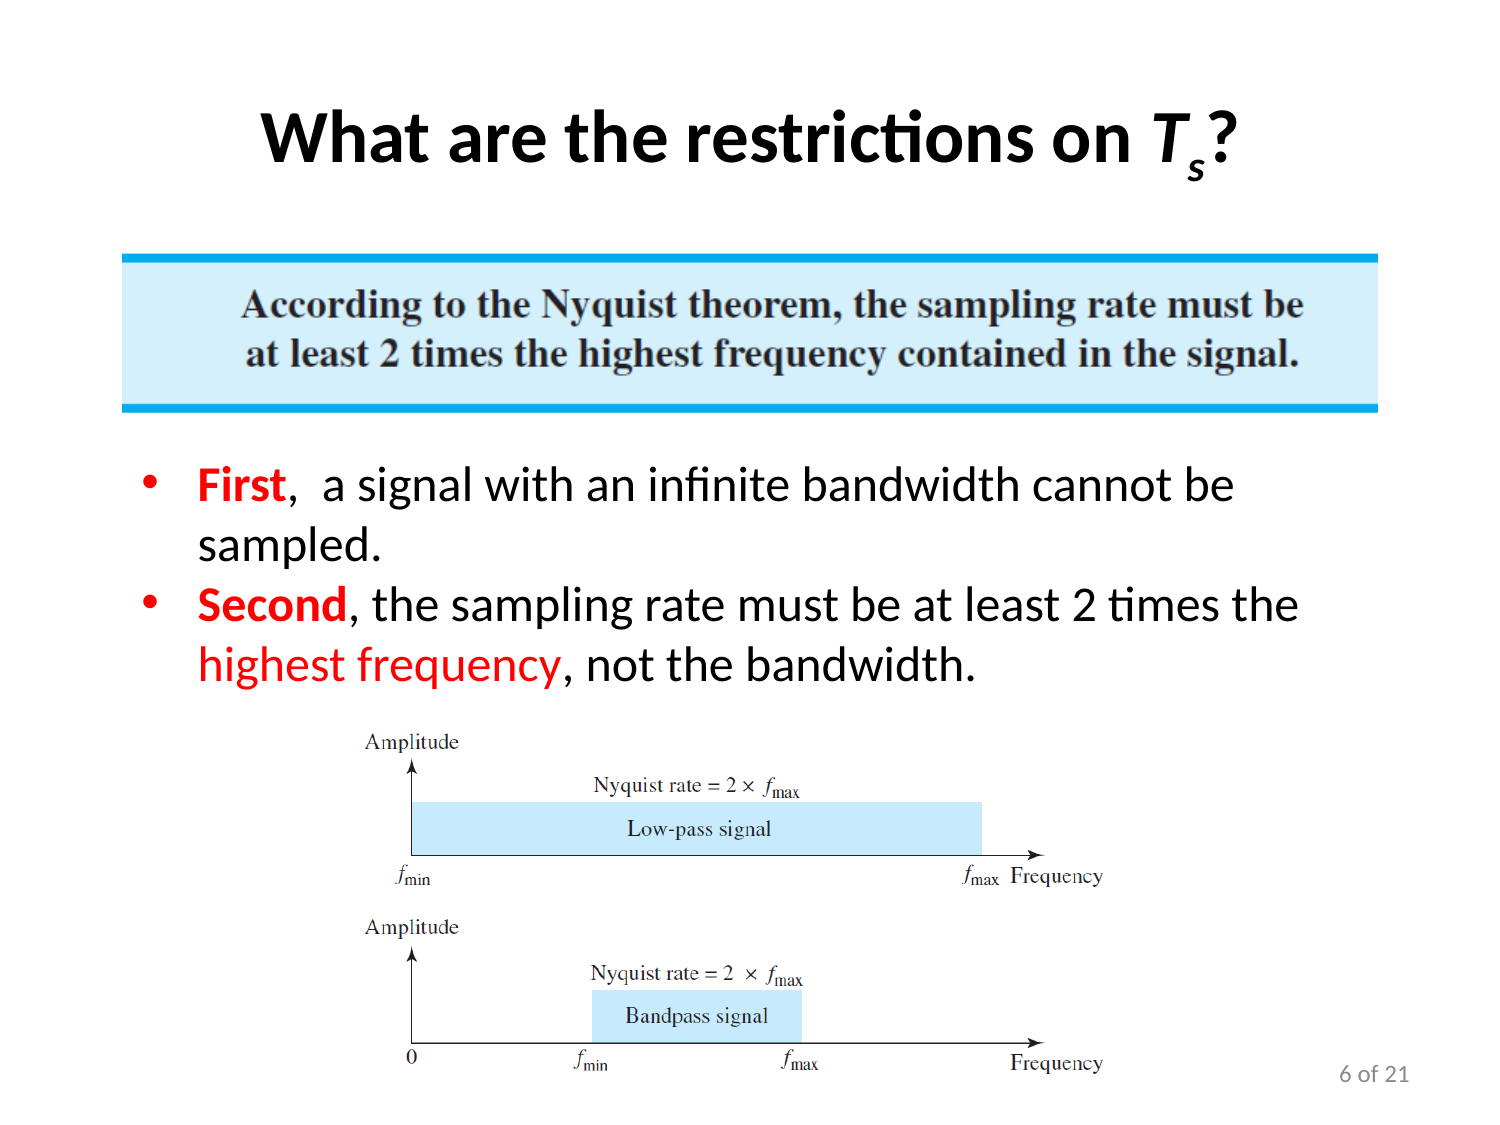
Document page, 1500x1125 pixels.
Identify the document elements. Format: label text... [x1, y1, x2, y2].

slide_number 6 of 21 [1153, 1042, 1425, 1103]
picture [337, 715, 1150, 1100]
title What are the restrictions on Ts? [75, 45, 1425, 233]
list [121, 241, 1378, 423]
text_box First, a signal with an infinite bandwidth cannot be sampled. Second, the sampling rate must be at least 2 times the highest frequency, not the bandwidth. [126, 444, 1378, 700]
